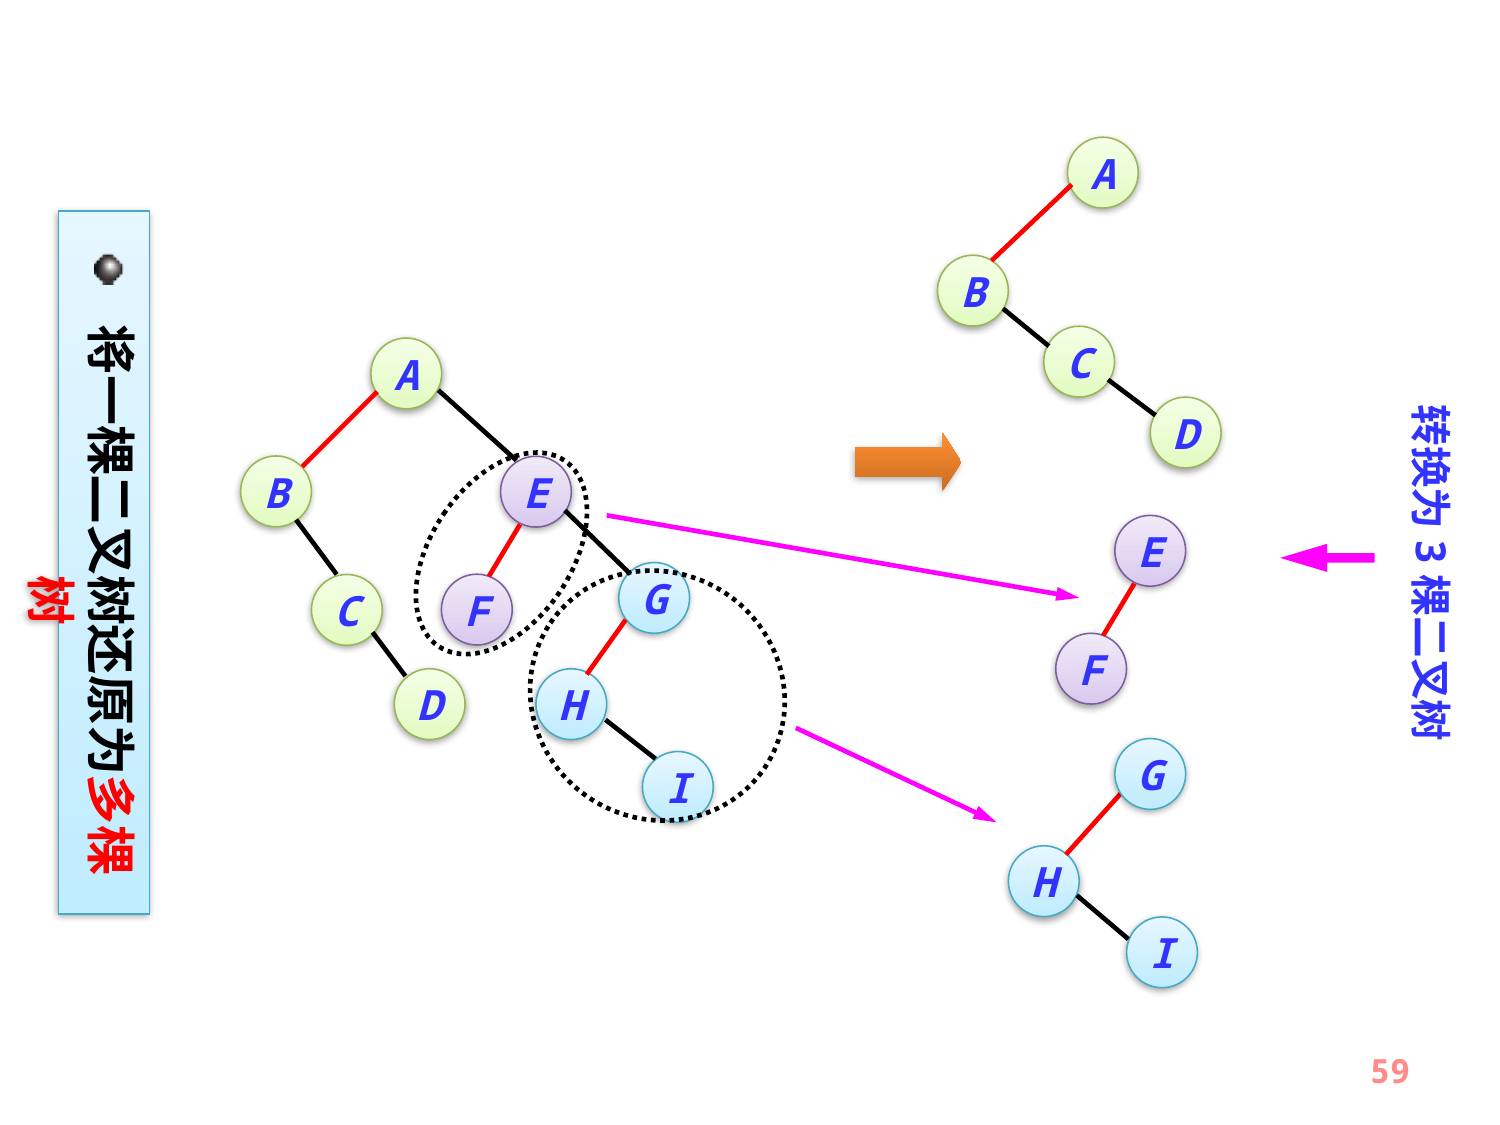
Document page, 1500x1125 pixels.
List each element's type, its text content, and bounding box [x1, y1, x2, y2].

text_box D [393, 668, 426, 741]
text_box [795, 727, 1198, 988]
picture [94, 249, 130, 285]
text_box C [310, 573, 384, 647]
text_box 将一棵二叉树还原为多棵树 [58, 210, 150, 915]
slide_number 59 [1074, 1042, 1425, 1103]
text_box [937, 136, 1222, 469]
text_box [1279, 314, 1465, 833]
text_box A [370, 337, 443, 410]
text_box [431, 440, 787, 819]
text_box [606, 515, 1186, 705]
text_box B [239, 455, 313, 528]
text_box [854, 447, 953, 492]
